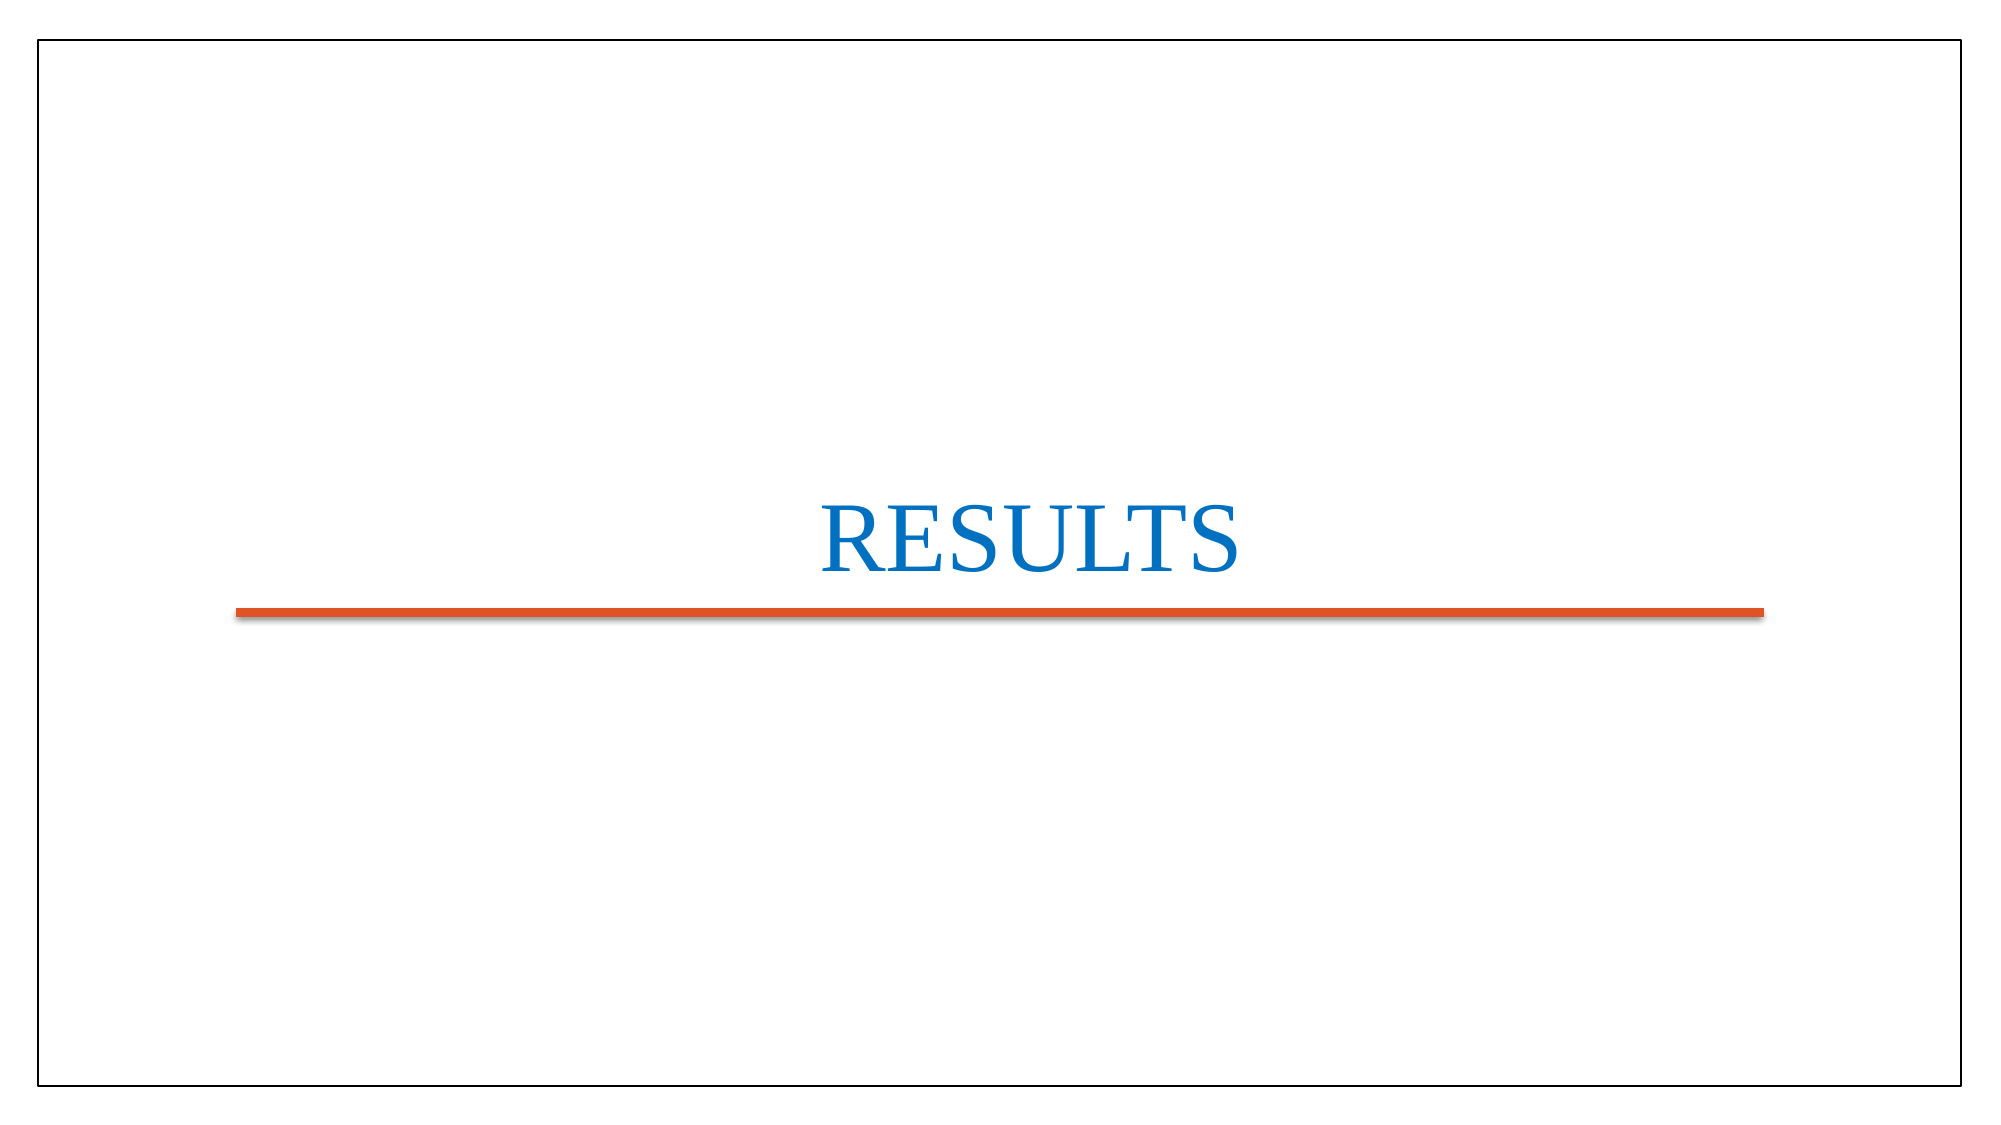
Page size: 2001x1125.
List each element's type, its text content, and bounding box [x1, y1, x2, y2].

text_box RESULTS [235, 464, 1827, 600]
